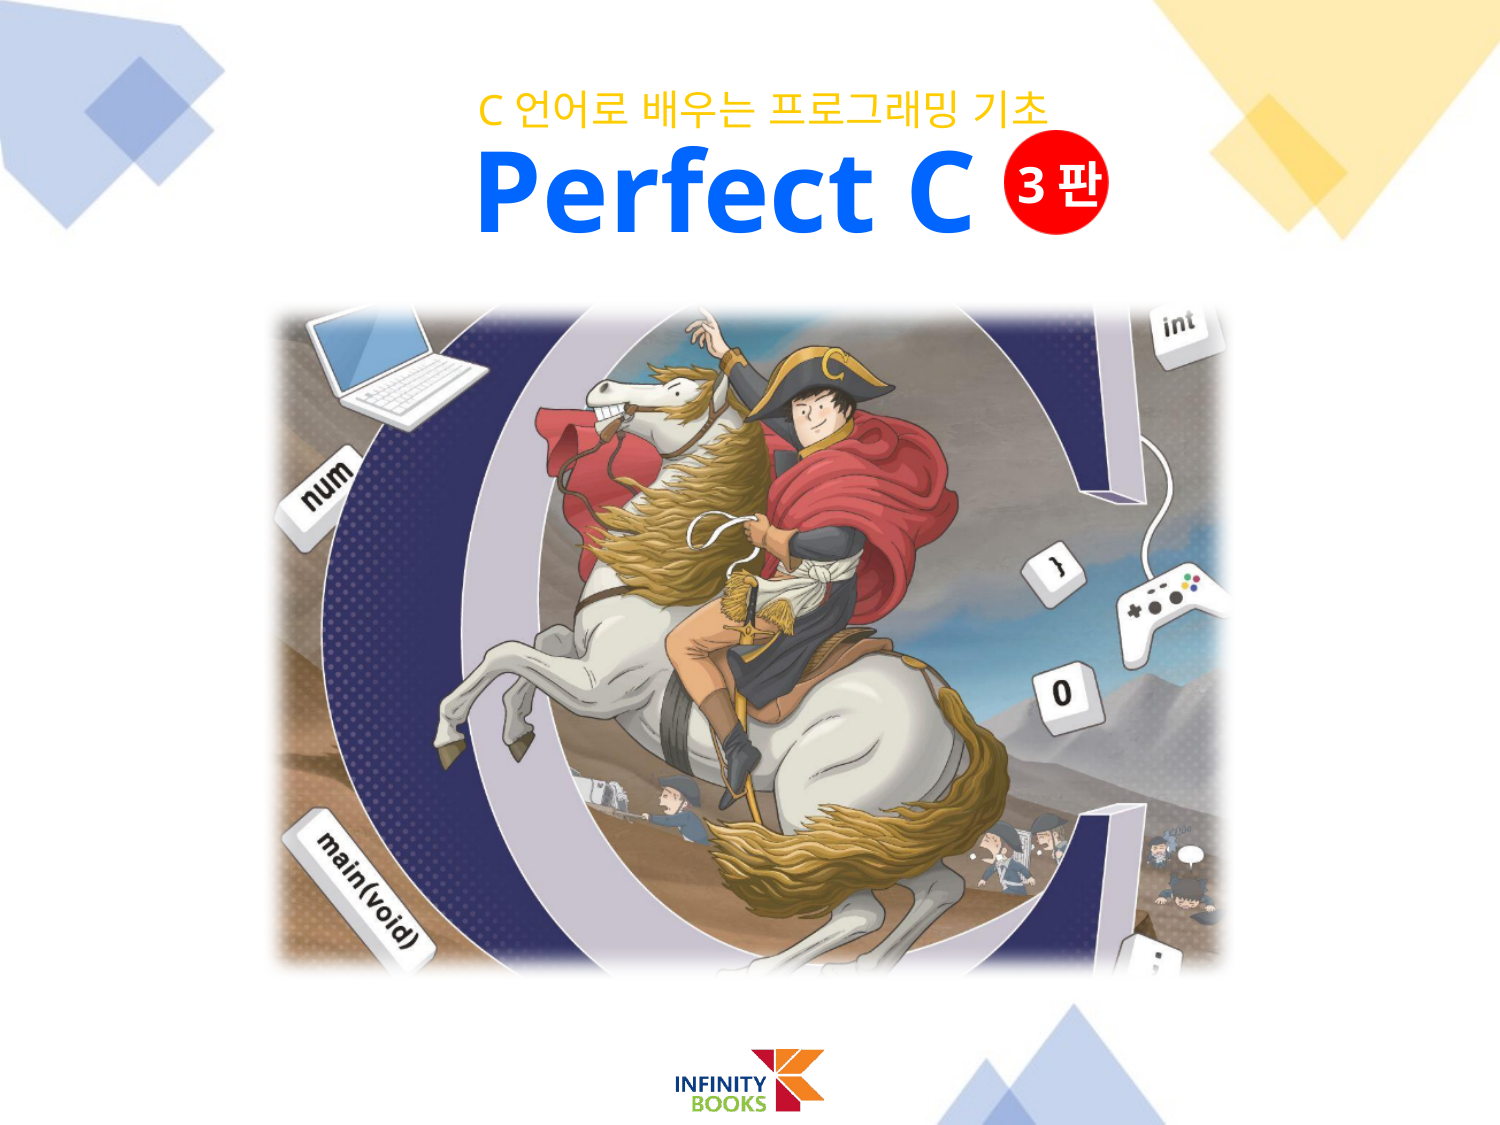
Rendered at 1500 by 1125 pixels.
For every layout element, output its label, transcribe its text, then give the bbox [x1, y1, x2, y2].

picture [0, 0, 1500, 1125]
text_box Perfect C [457, 113, 993, 263]
text_box 3판 [1113, 146, 1119, 221]
text_box C언어로 배우는 프로그래밍 기초 [462, 76, 1065, 142]
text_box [1004, 130, 1109, 235]
